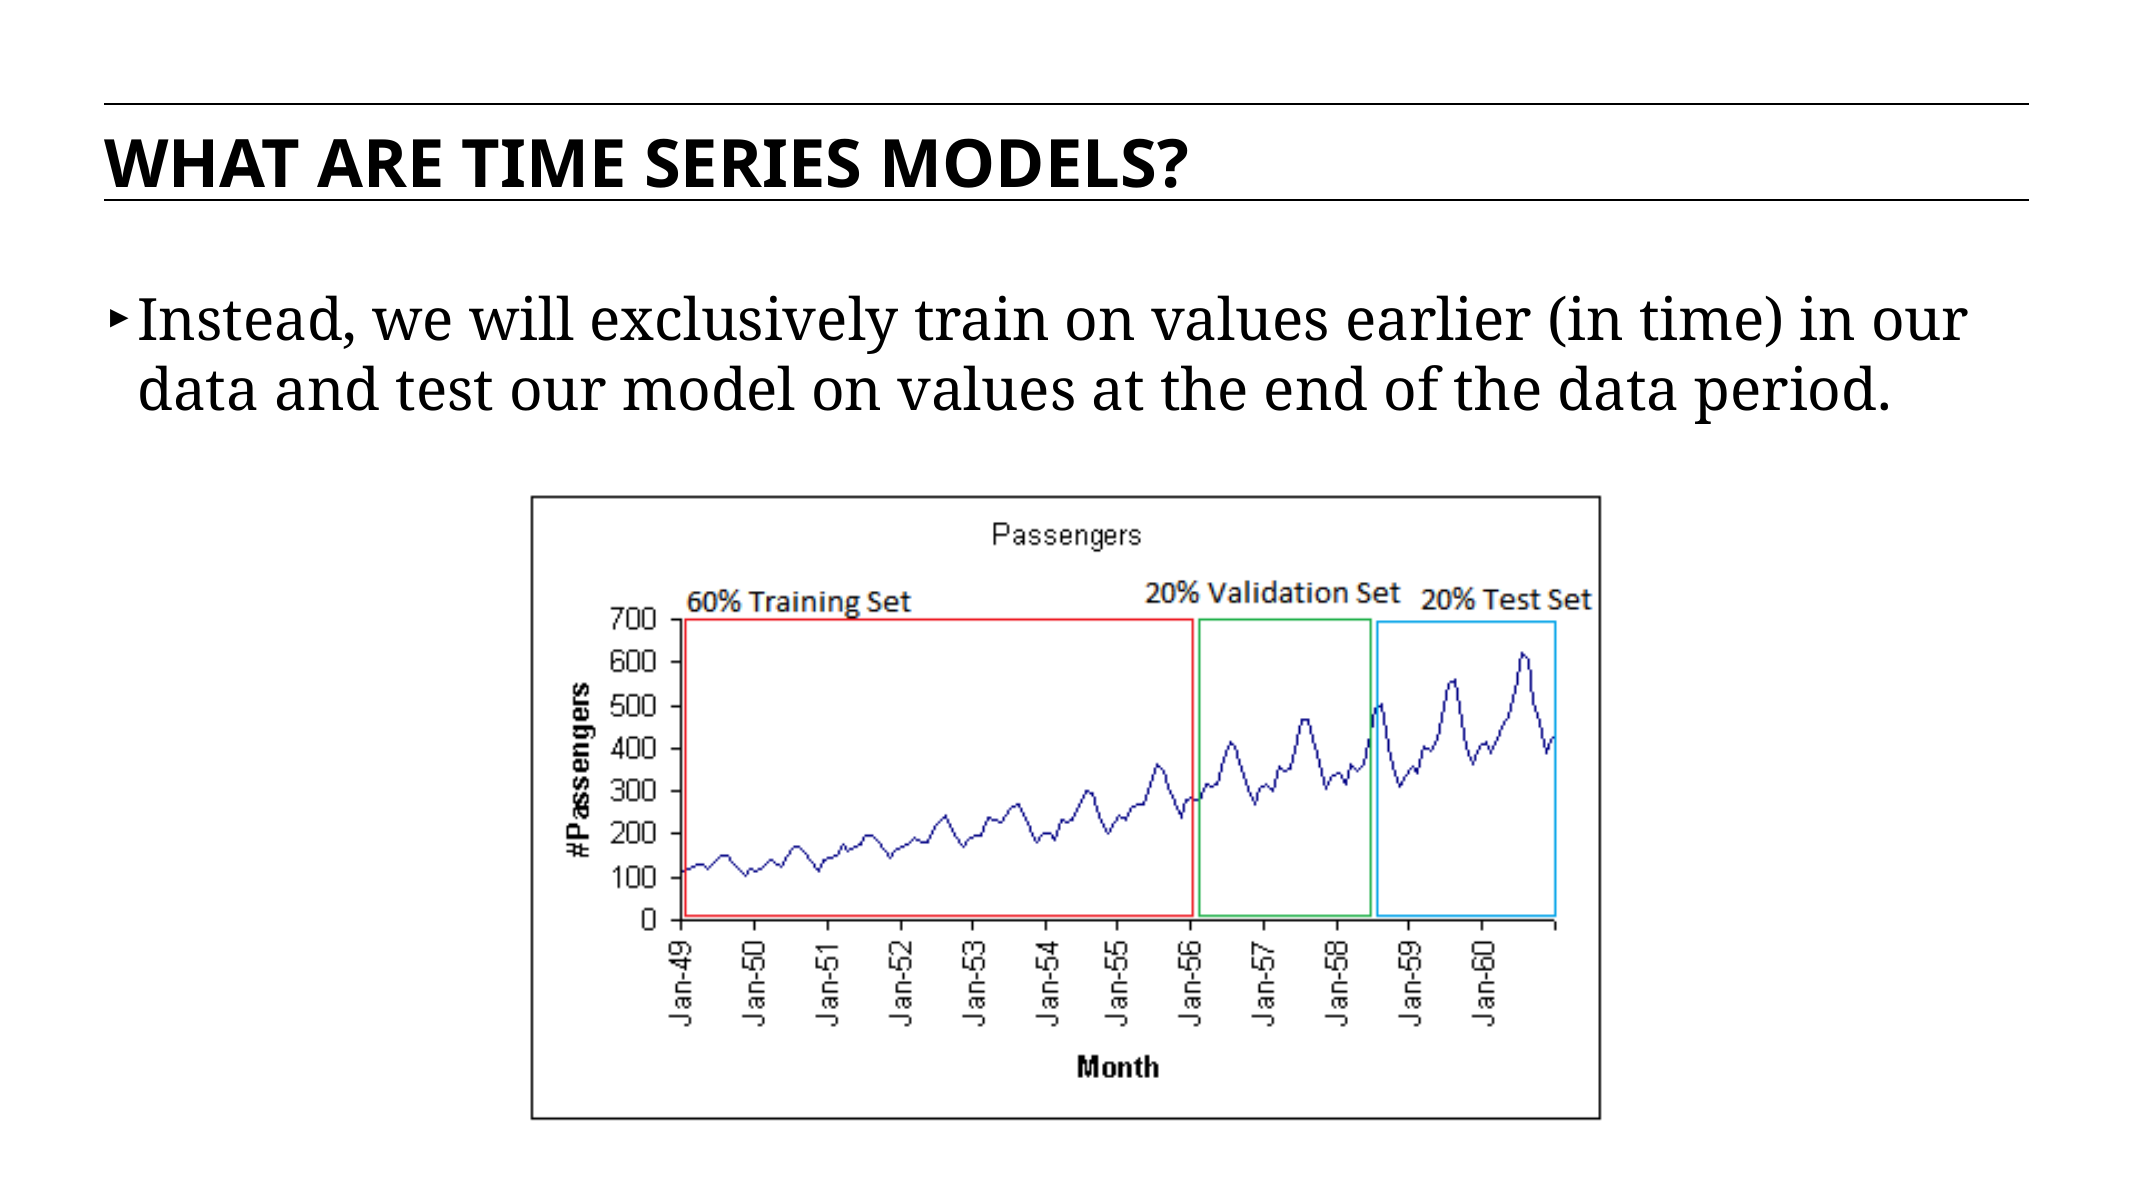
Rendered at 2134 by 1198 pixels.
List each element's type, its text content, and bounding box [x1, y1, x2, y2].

text_box WHAT ARE TIME SERIES MODELS? [104, 120, 2030, 192]
list Instead, we will exclusively train on values earlier (in time) in our data and test our model on values at the end of the data period. [104, 212, 2030, 837]
picture [527, 492, 1607, 1127]
